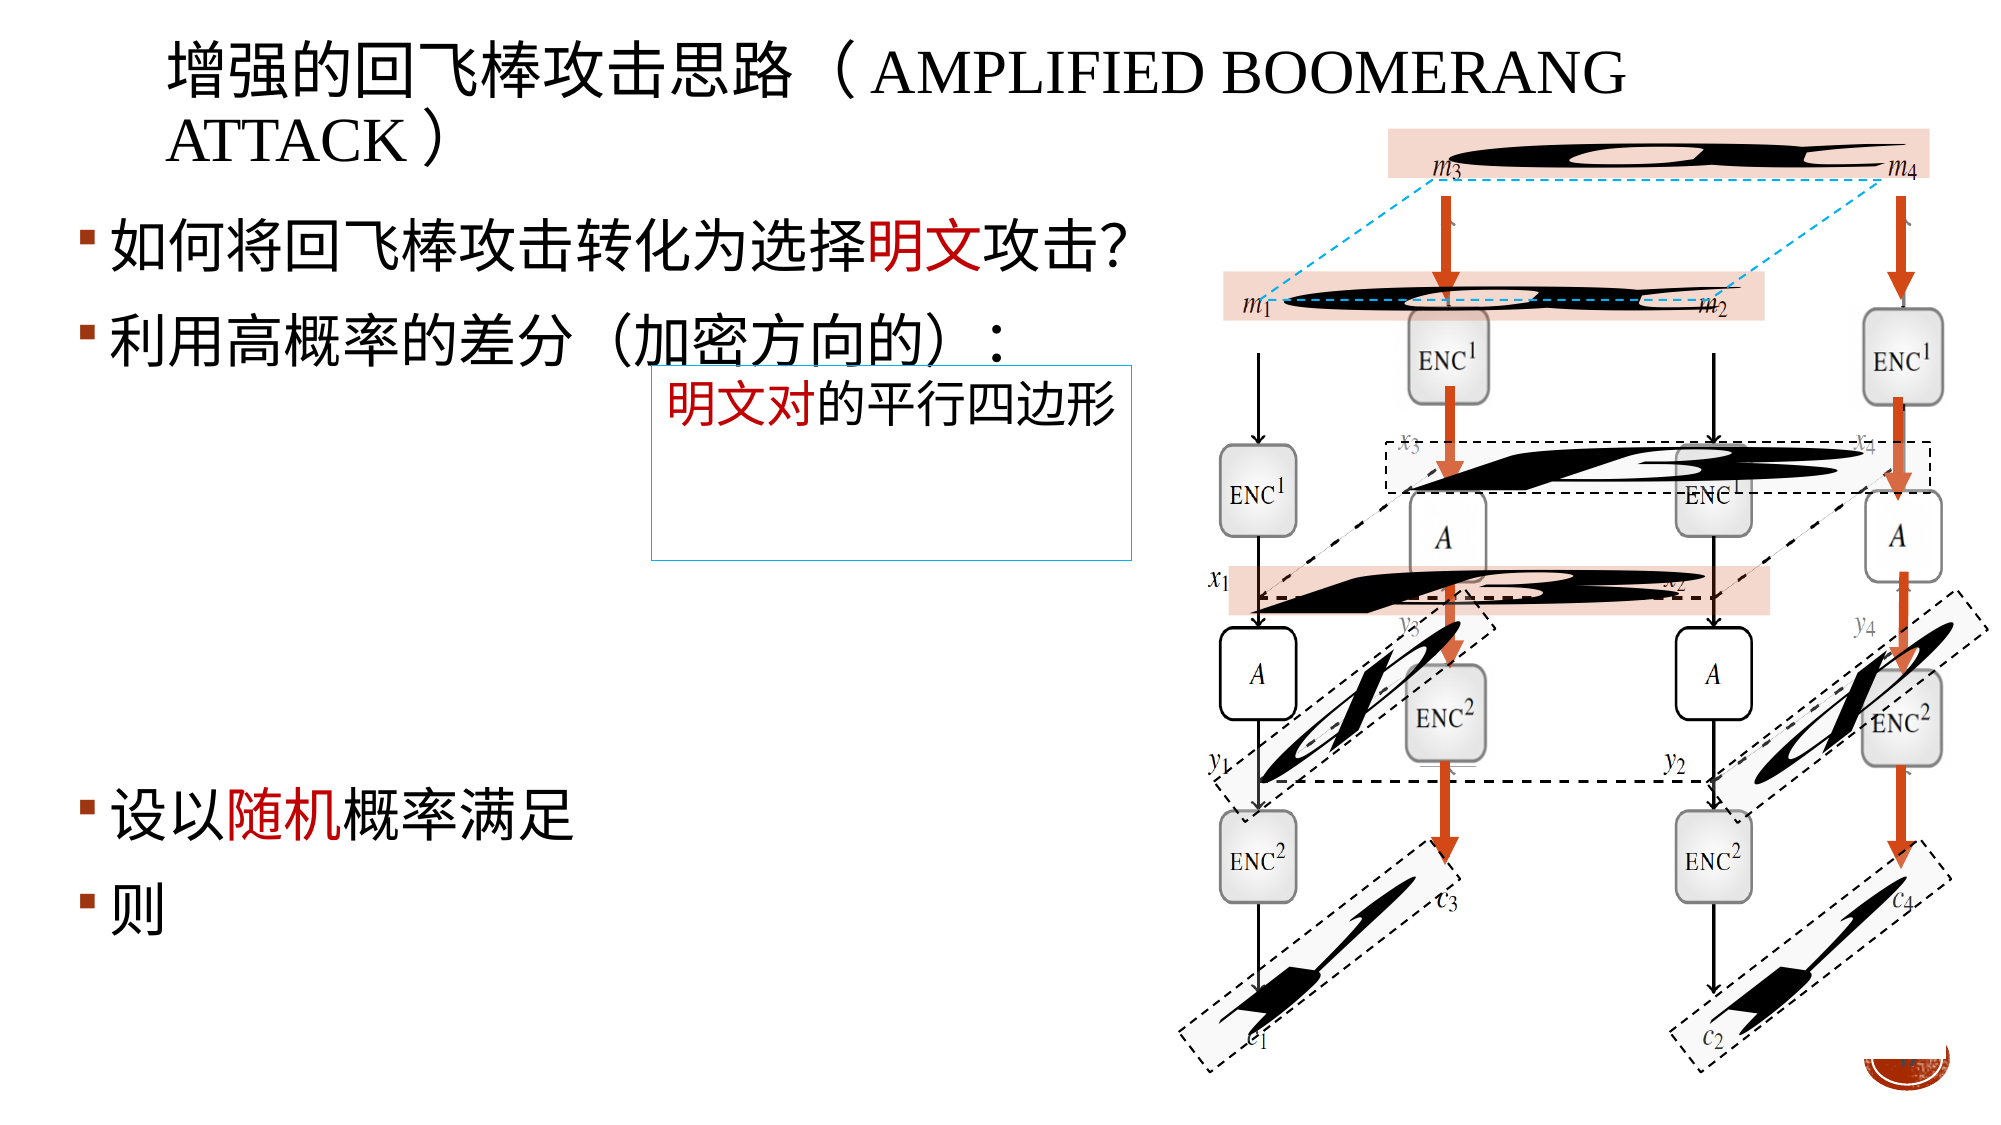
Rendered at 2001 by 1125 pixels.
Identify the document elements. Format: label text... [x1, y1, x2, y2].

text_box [1446, 387, 1904, 868]
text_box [1209, 157, 1951, 1058]
text_box 17 [1855, 1028, 1961, 1089]
title 增强的回飞棒攻击思路（amplified boomerang attack） [150, 30, 1850, 184]
